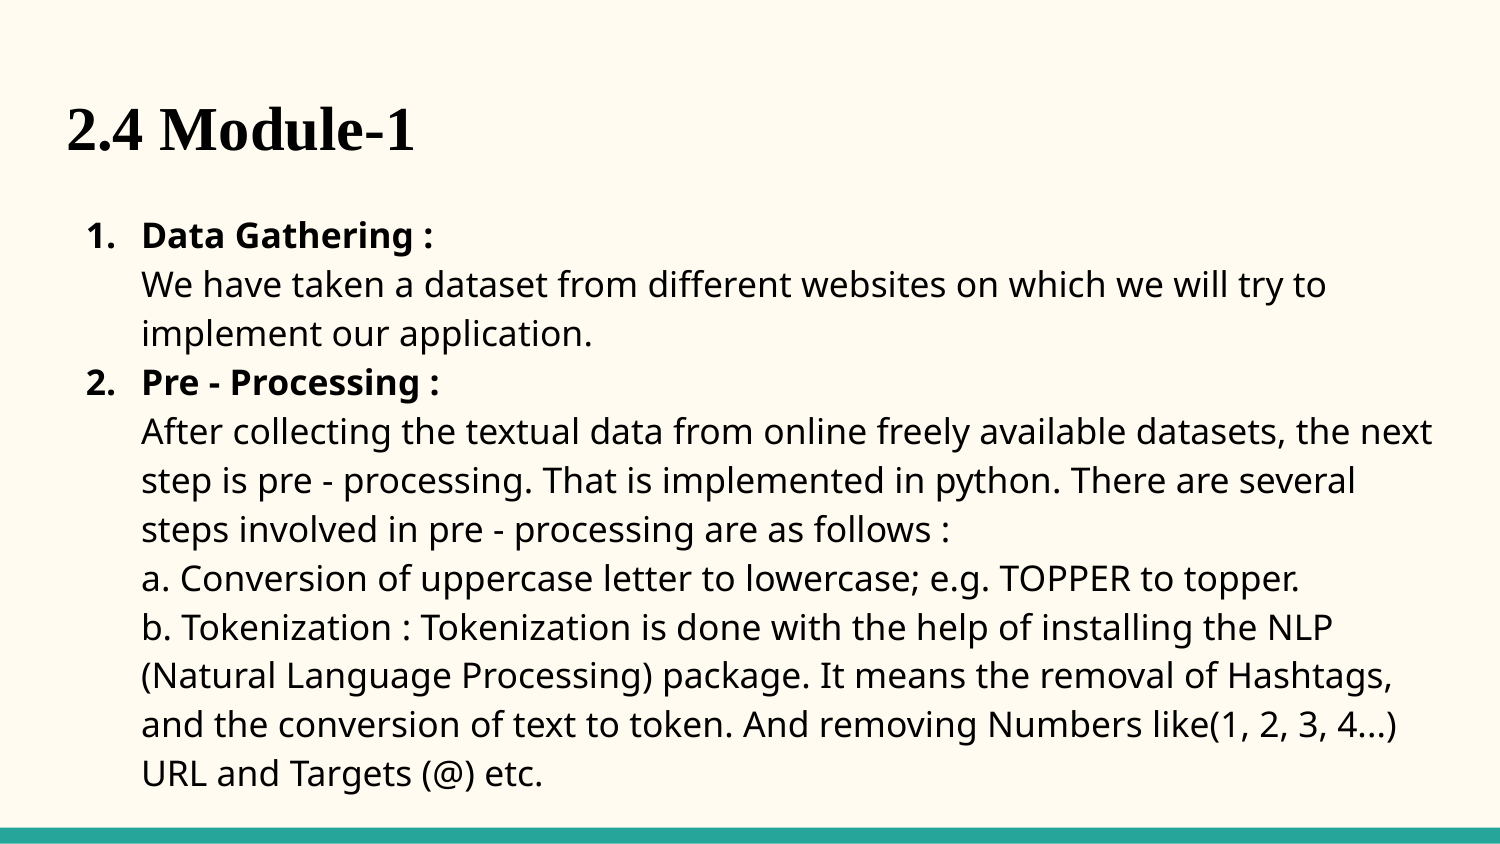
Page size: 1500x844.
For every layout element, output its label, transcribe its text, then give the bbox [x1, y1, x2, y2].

list Data Gathering : We have taken a dataset from different websites on which we will try to implement our application. Pre - Processing : After collecting the textual data from online freely available datasets, the next step is pre - processing. That is implemented in python. There are several steps involved in pre - processing are as follows : a. Conversion of uppercase letter to lowercase; e.g. TOPPER to topper. b. Tokenization : Tokenization is done with the help of installing the NLP (Natural Language Processing) package. It means the removal of Hashtags, and the conversion of text to token. And removing Numbers like(1, 2, 3, 4...) URL and Targets (@) etc. [51, 192, 1449, 750]
title 2.4 Module-1 [51, 72, 1449, 174]
